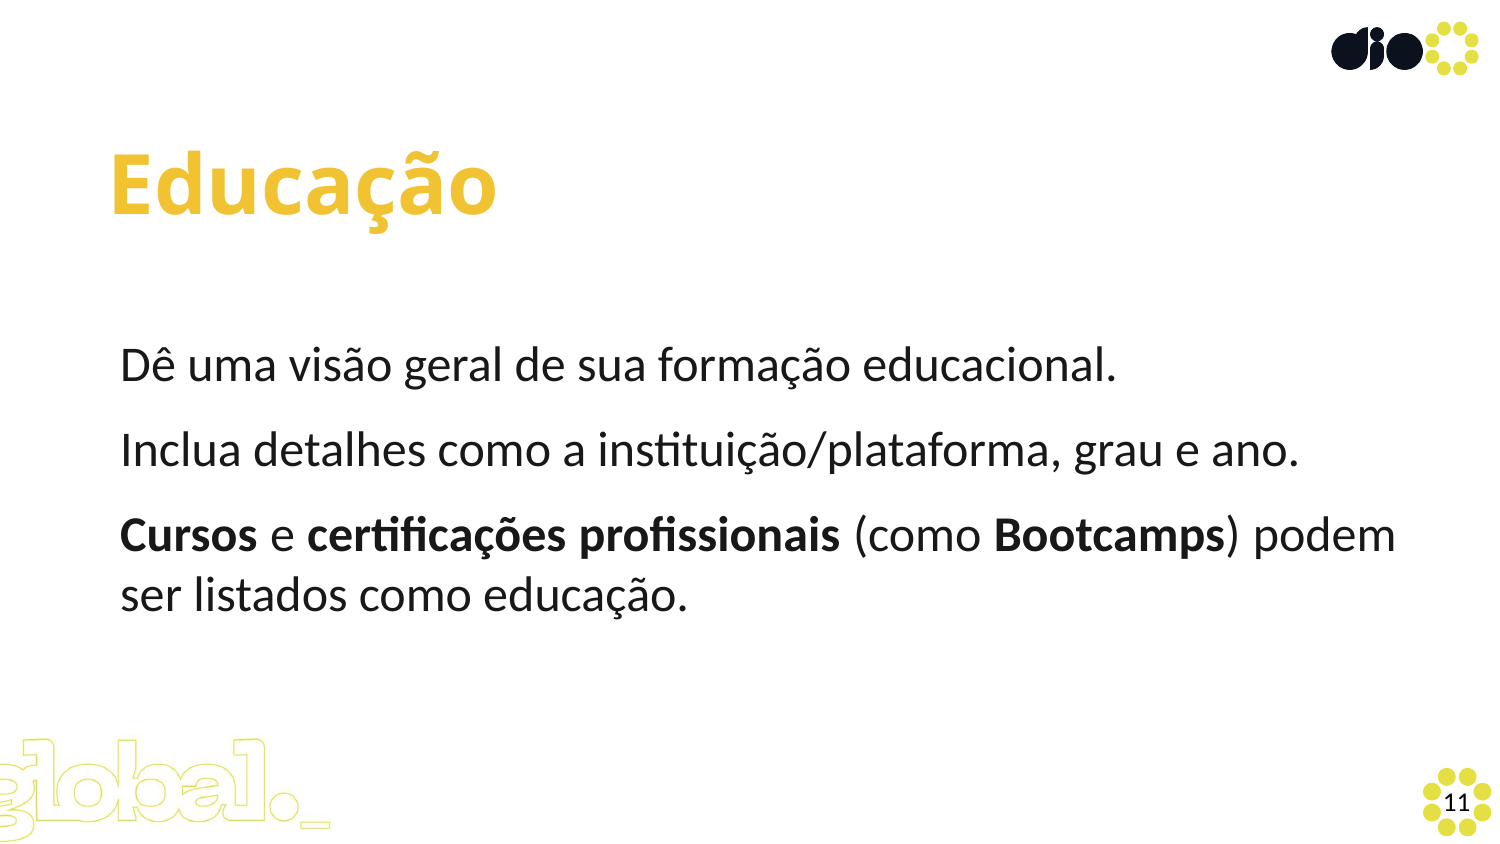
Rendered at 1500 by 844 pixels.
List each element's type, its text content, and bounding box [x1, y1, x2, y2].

picture [1331, 21, 1479, 76]
text_box Dê uma visão geral de sua formação educacional. Inclua detalhes como a instituição/plataforma, grau e ano. Cursos e certificações profissionais (como Bootcamps) podem ser listados como educação. [92, 242, 1412, 770]
slide_number 11 [1411, 769, 1500, 835]
picture [0, 734, 332, 844]
text_box Educação [92, 104, 1412, 242]
